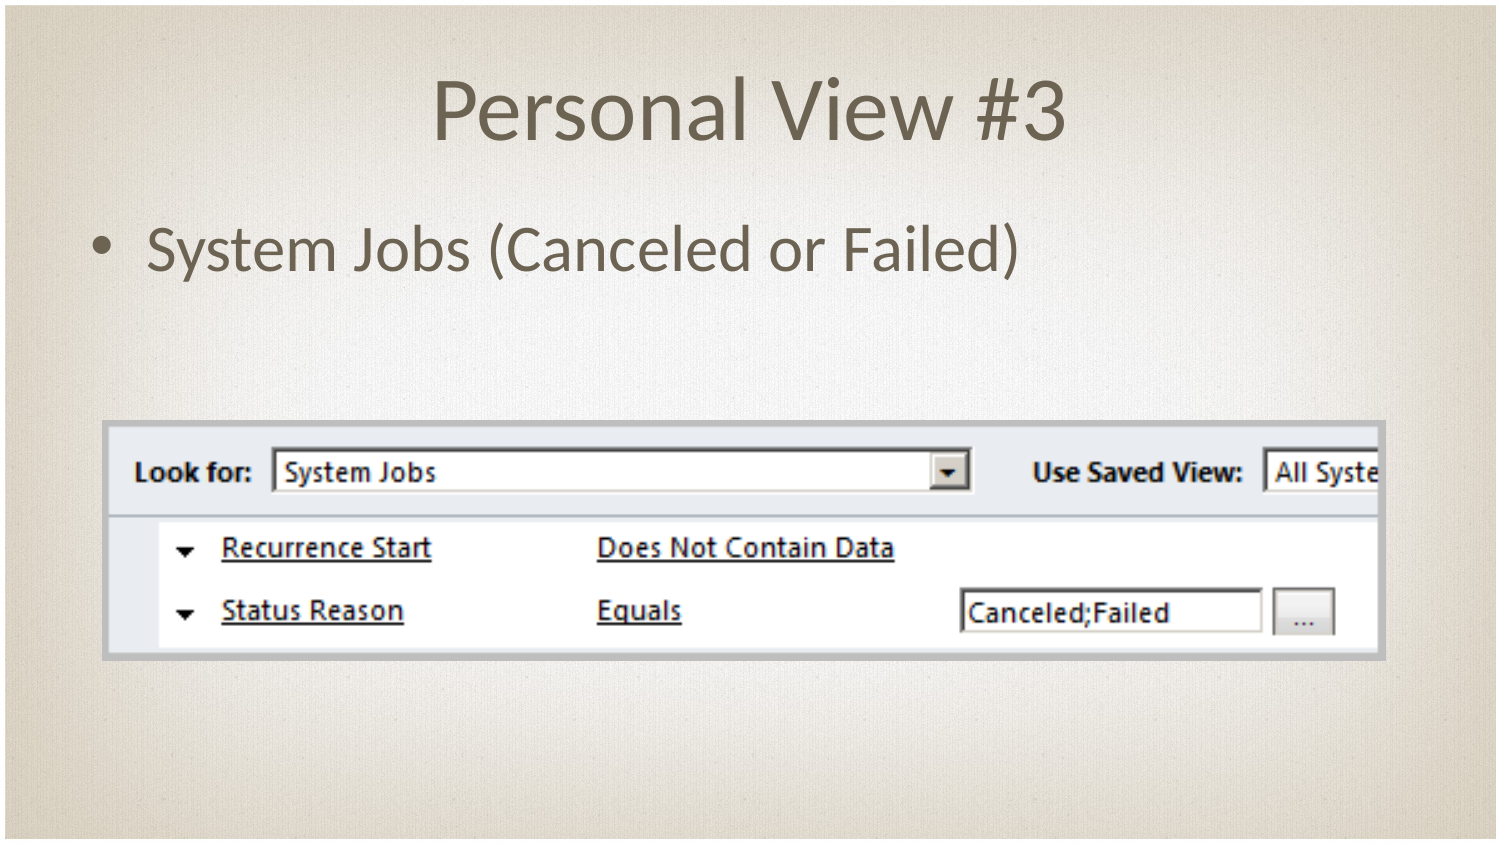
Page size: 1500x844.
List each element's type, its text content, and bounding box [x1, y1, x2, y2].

picture [0, 0, 1500, 844]
list System Jobs (Canceled or Failed) [75, 196, 1425, 754]
title Personal View #3 [75, 33, 1425, 175]
